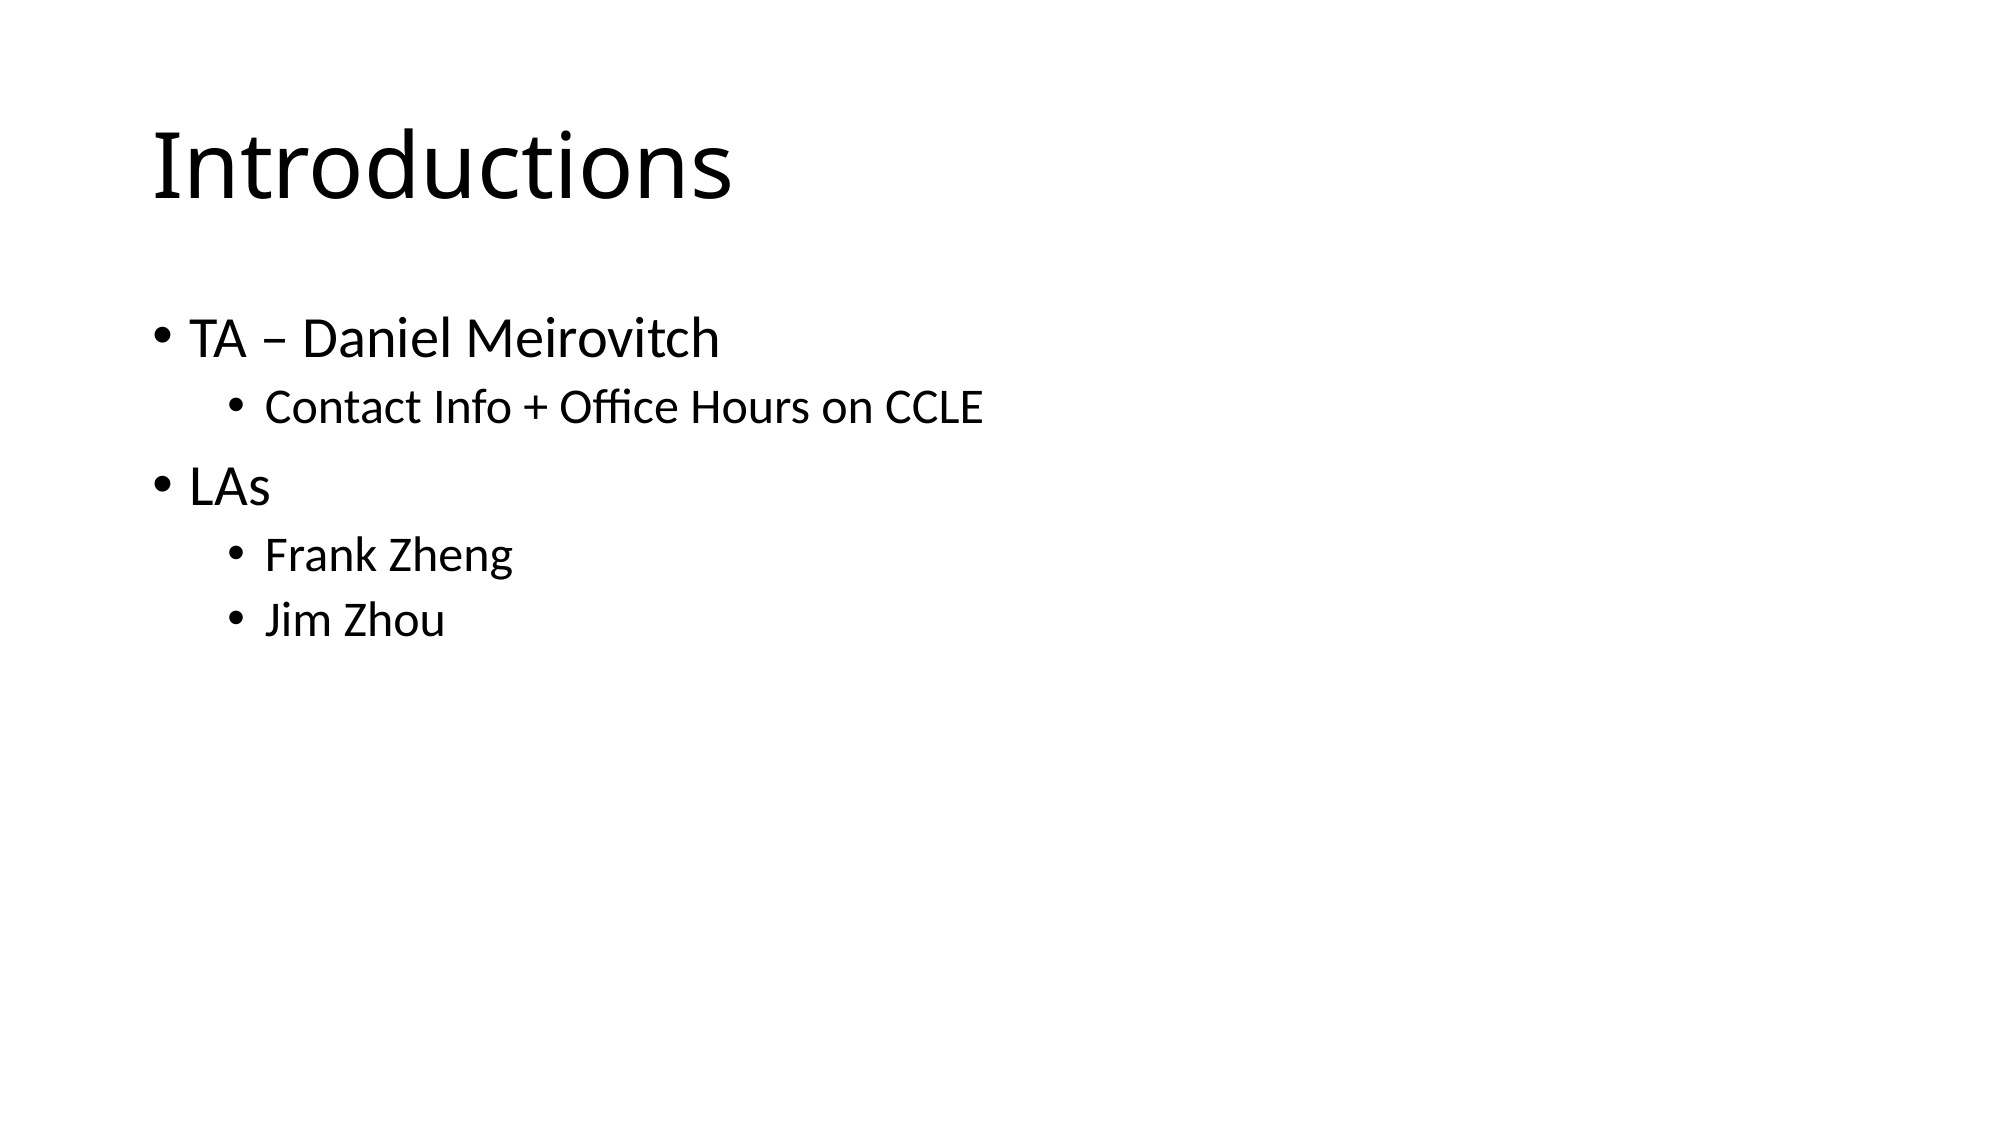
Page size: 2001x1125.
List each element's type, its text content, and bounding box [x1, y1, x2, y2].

title Introductions [137, 59, 1863, 278]
list TA – Daniel Meirovitch Contact Info + Office Hours on CCLE LAs Frank Zheng Jim Zhou [137, 299, 1863, 1014]
